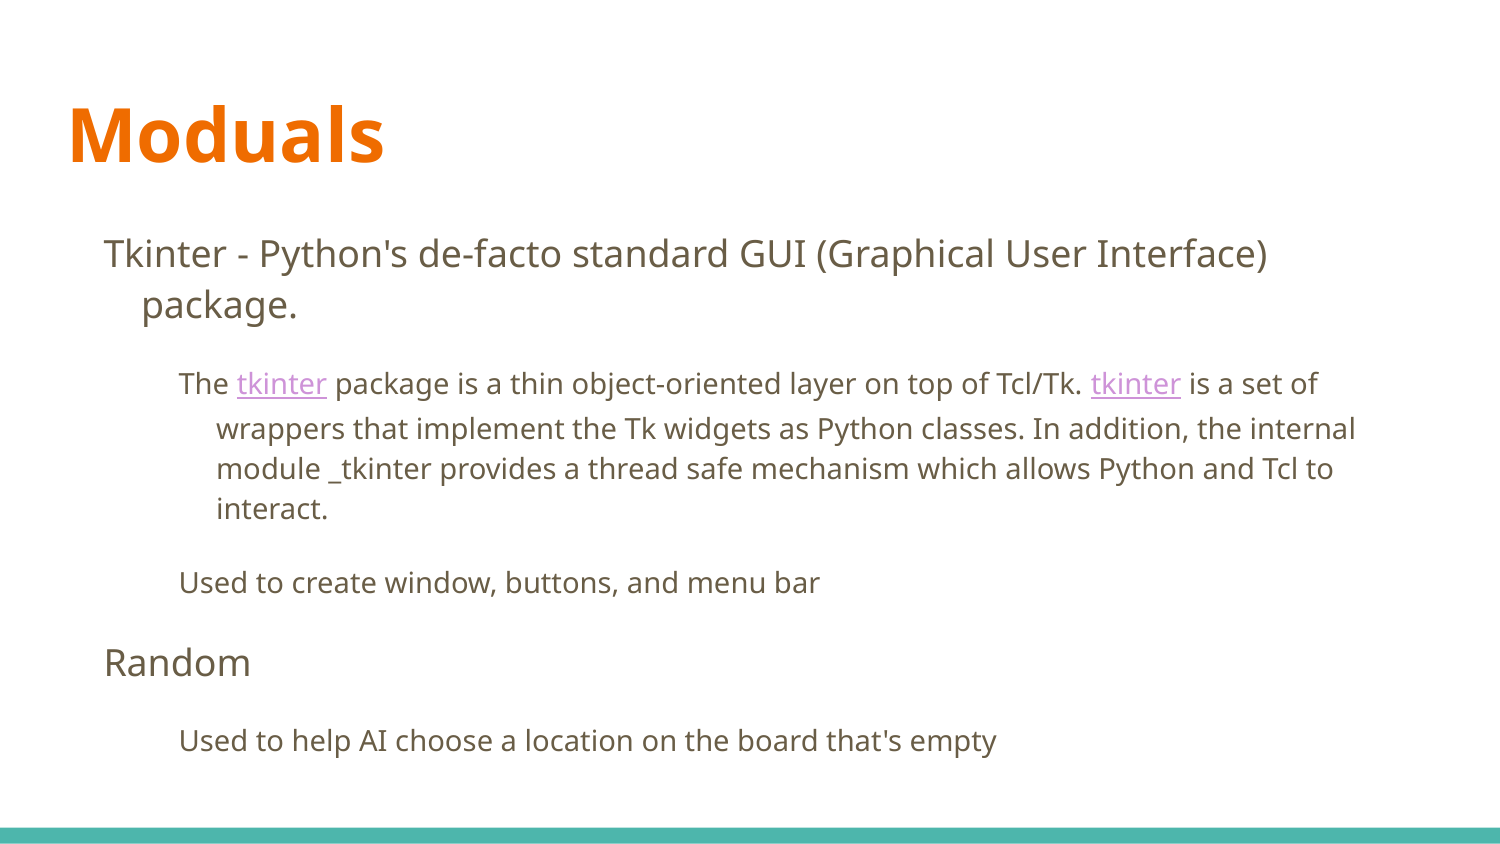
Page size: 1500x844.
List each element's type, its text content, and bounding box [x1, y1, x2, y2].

title Moduals [51, 72, 1449, 189]
list Tkinter - Python's de-facto standard GUI (Graphical User Interface) package. The tkinter package is a thin object-oriented layer on top of Tcl/Tk. tkinter is a set of wrappers that implement the Tk widgets as Python classes. In addition, the internal module _tkinter provides a thread safe mechanism which allows Python and Tcl to interact. Used to create window, buttons, and menu bar Random Used to help AI choose a location on the board that's empty [51, 207, 1449, 750]
